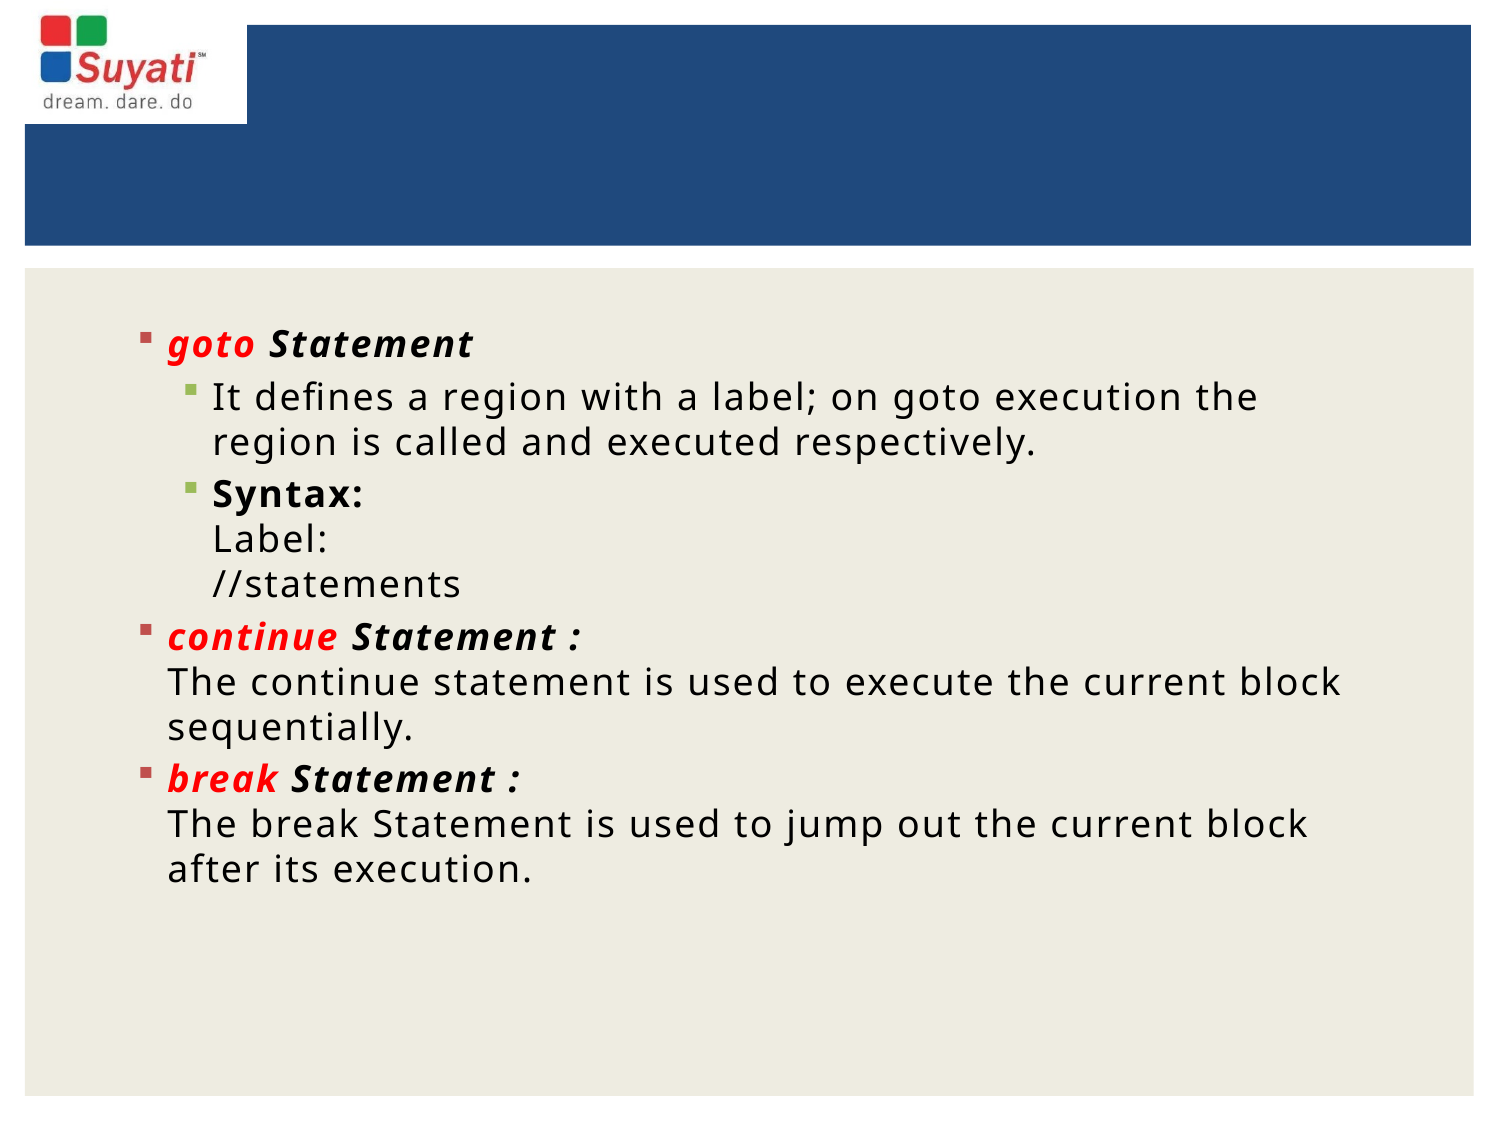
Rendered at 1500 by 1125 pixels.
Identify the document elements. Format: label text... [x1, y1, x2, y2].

picture [0, 0, 247, 124]
list goto Statement It defines a region with a label; on goto execution the region is called and executed respectively. Syntax: Label: //statements continue Statement : The continue statement is used to execute the current block sequentially. break Statement : The break Statement is used to jump out the current block after its execution. [62, 312, 1413, 1125]
